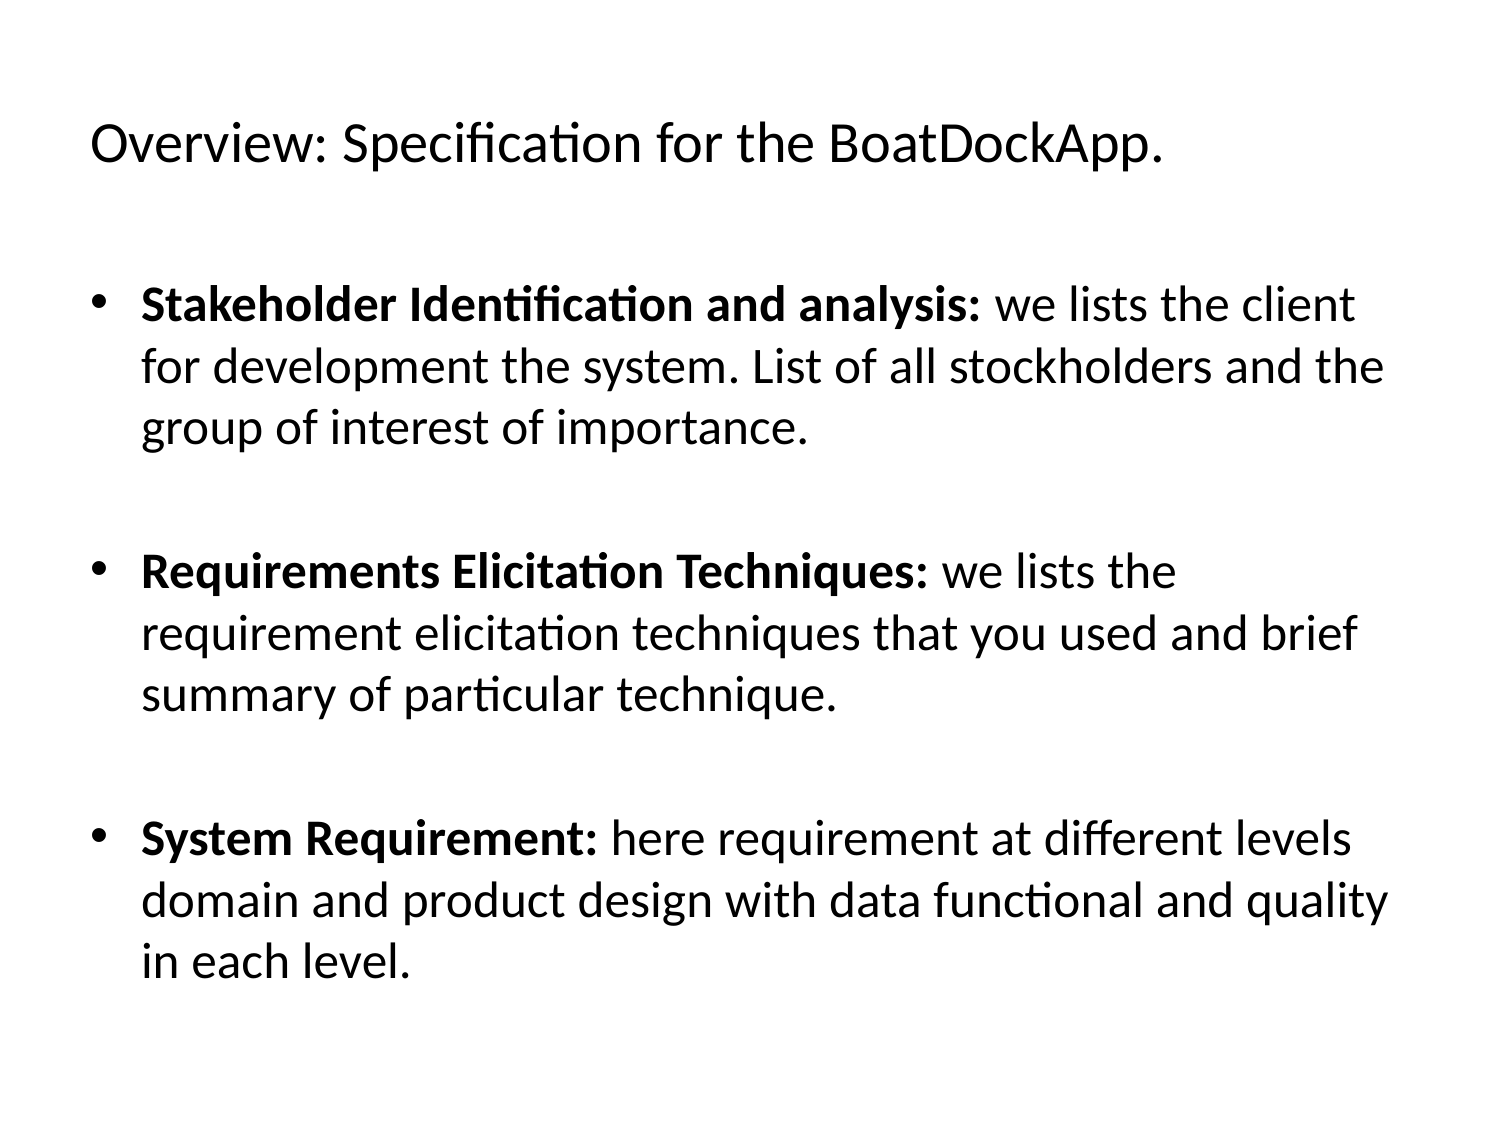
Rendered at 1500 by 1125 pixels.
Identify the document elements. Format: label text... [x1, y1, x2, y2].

title Overview: Specification for the BoatDockApp. [75, 45, 1438, 233]
list Stakeholder Identification and analysis: we lists the client for development the system. List of all stockholders and the group of interest of importance. Requirements Elicitation Techniques: we lists the requirement elicitation techniques that you used and brief summary of particular technique. System Requirement: here requirement at different levels domain and product design with data functional and quality in each level. [75, 262, 1425, 1005]
